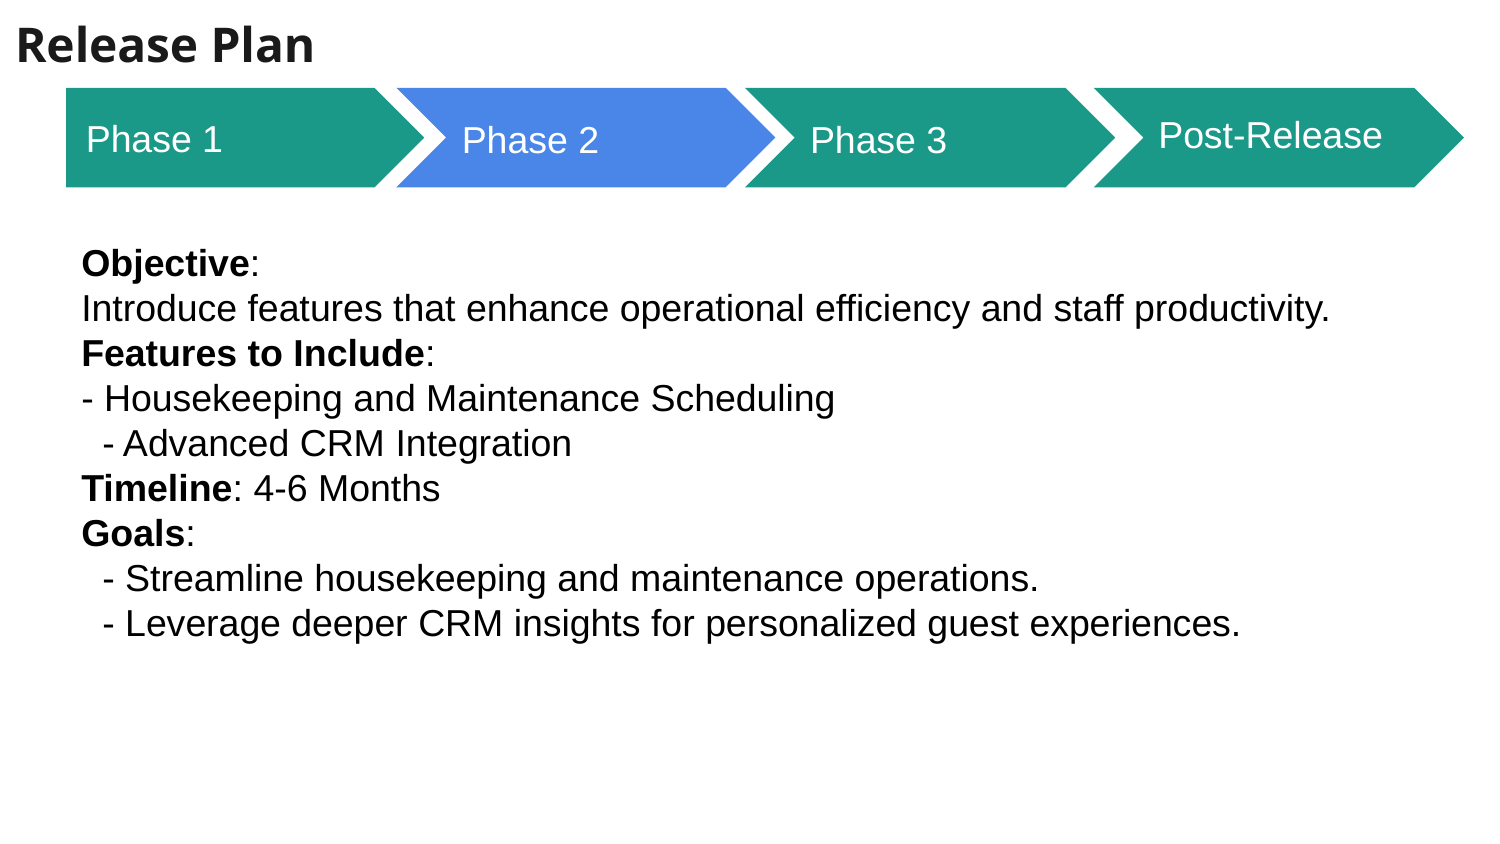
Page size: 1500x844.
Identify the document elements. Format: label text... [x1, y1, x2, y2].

text_box [396, 87, 776, 188]
list Phase 1 [70, 116, 377, 168]
text_box [1450, 123, 1464, 152]
text_box [744, 138, 1084, 188]
list Phase 2 [446, 116, 725, 169]
text_box Objective: Introduce features that enhance operational efficiency and staff productivity. Features to Include: - Housekeeping and Maintenance Scheduling - Advanced CRM Integration Timeline: 4-6 Months Goals: - Streamline housekeeping and maintenance operations. - Leverage deeper CRM insights for personalized guest experiences. [66, 224, 744, 802]
title Release Plan [0, 0, 1262, 88]
text_box [1101, 123, 1116, 152]
text_box Objective: Introduce features that enhance operational efficiency and staff productivity. Features to Include: - Housekeeping and Maintenance Scheduling - Advanced CRM Integration Timeline: 4-6 Months Goals: - Streamline housekeeping and maintenance operations. - Leverage deeper CRM insights for personalized guest experiences. [1094, 224, 1464, 802]
list Phase 3 [794, 116, 1101, 169]
text_box [744, 224, 1094, 823]
text_box [66, 87, 425, 188]
text_box [1093, 87, 1438, 188]
list Post-Release [1143, 111, 1450, 164]
text_box [49, 224, 399, 817]
text_box [744, 87, 1094, 137]
